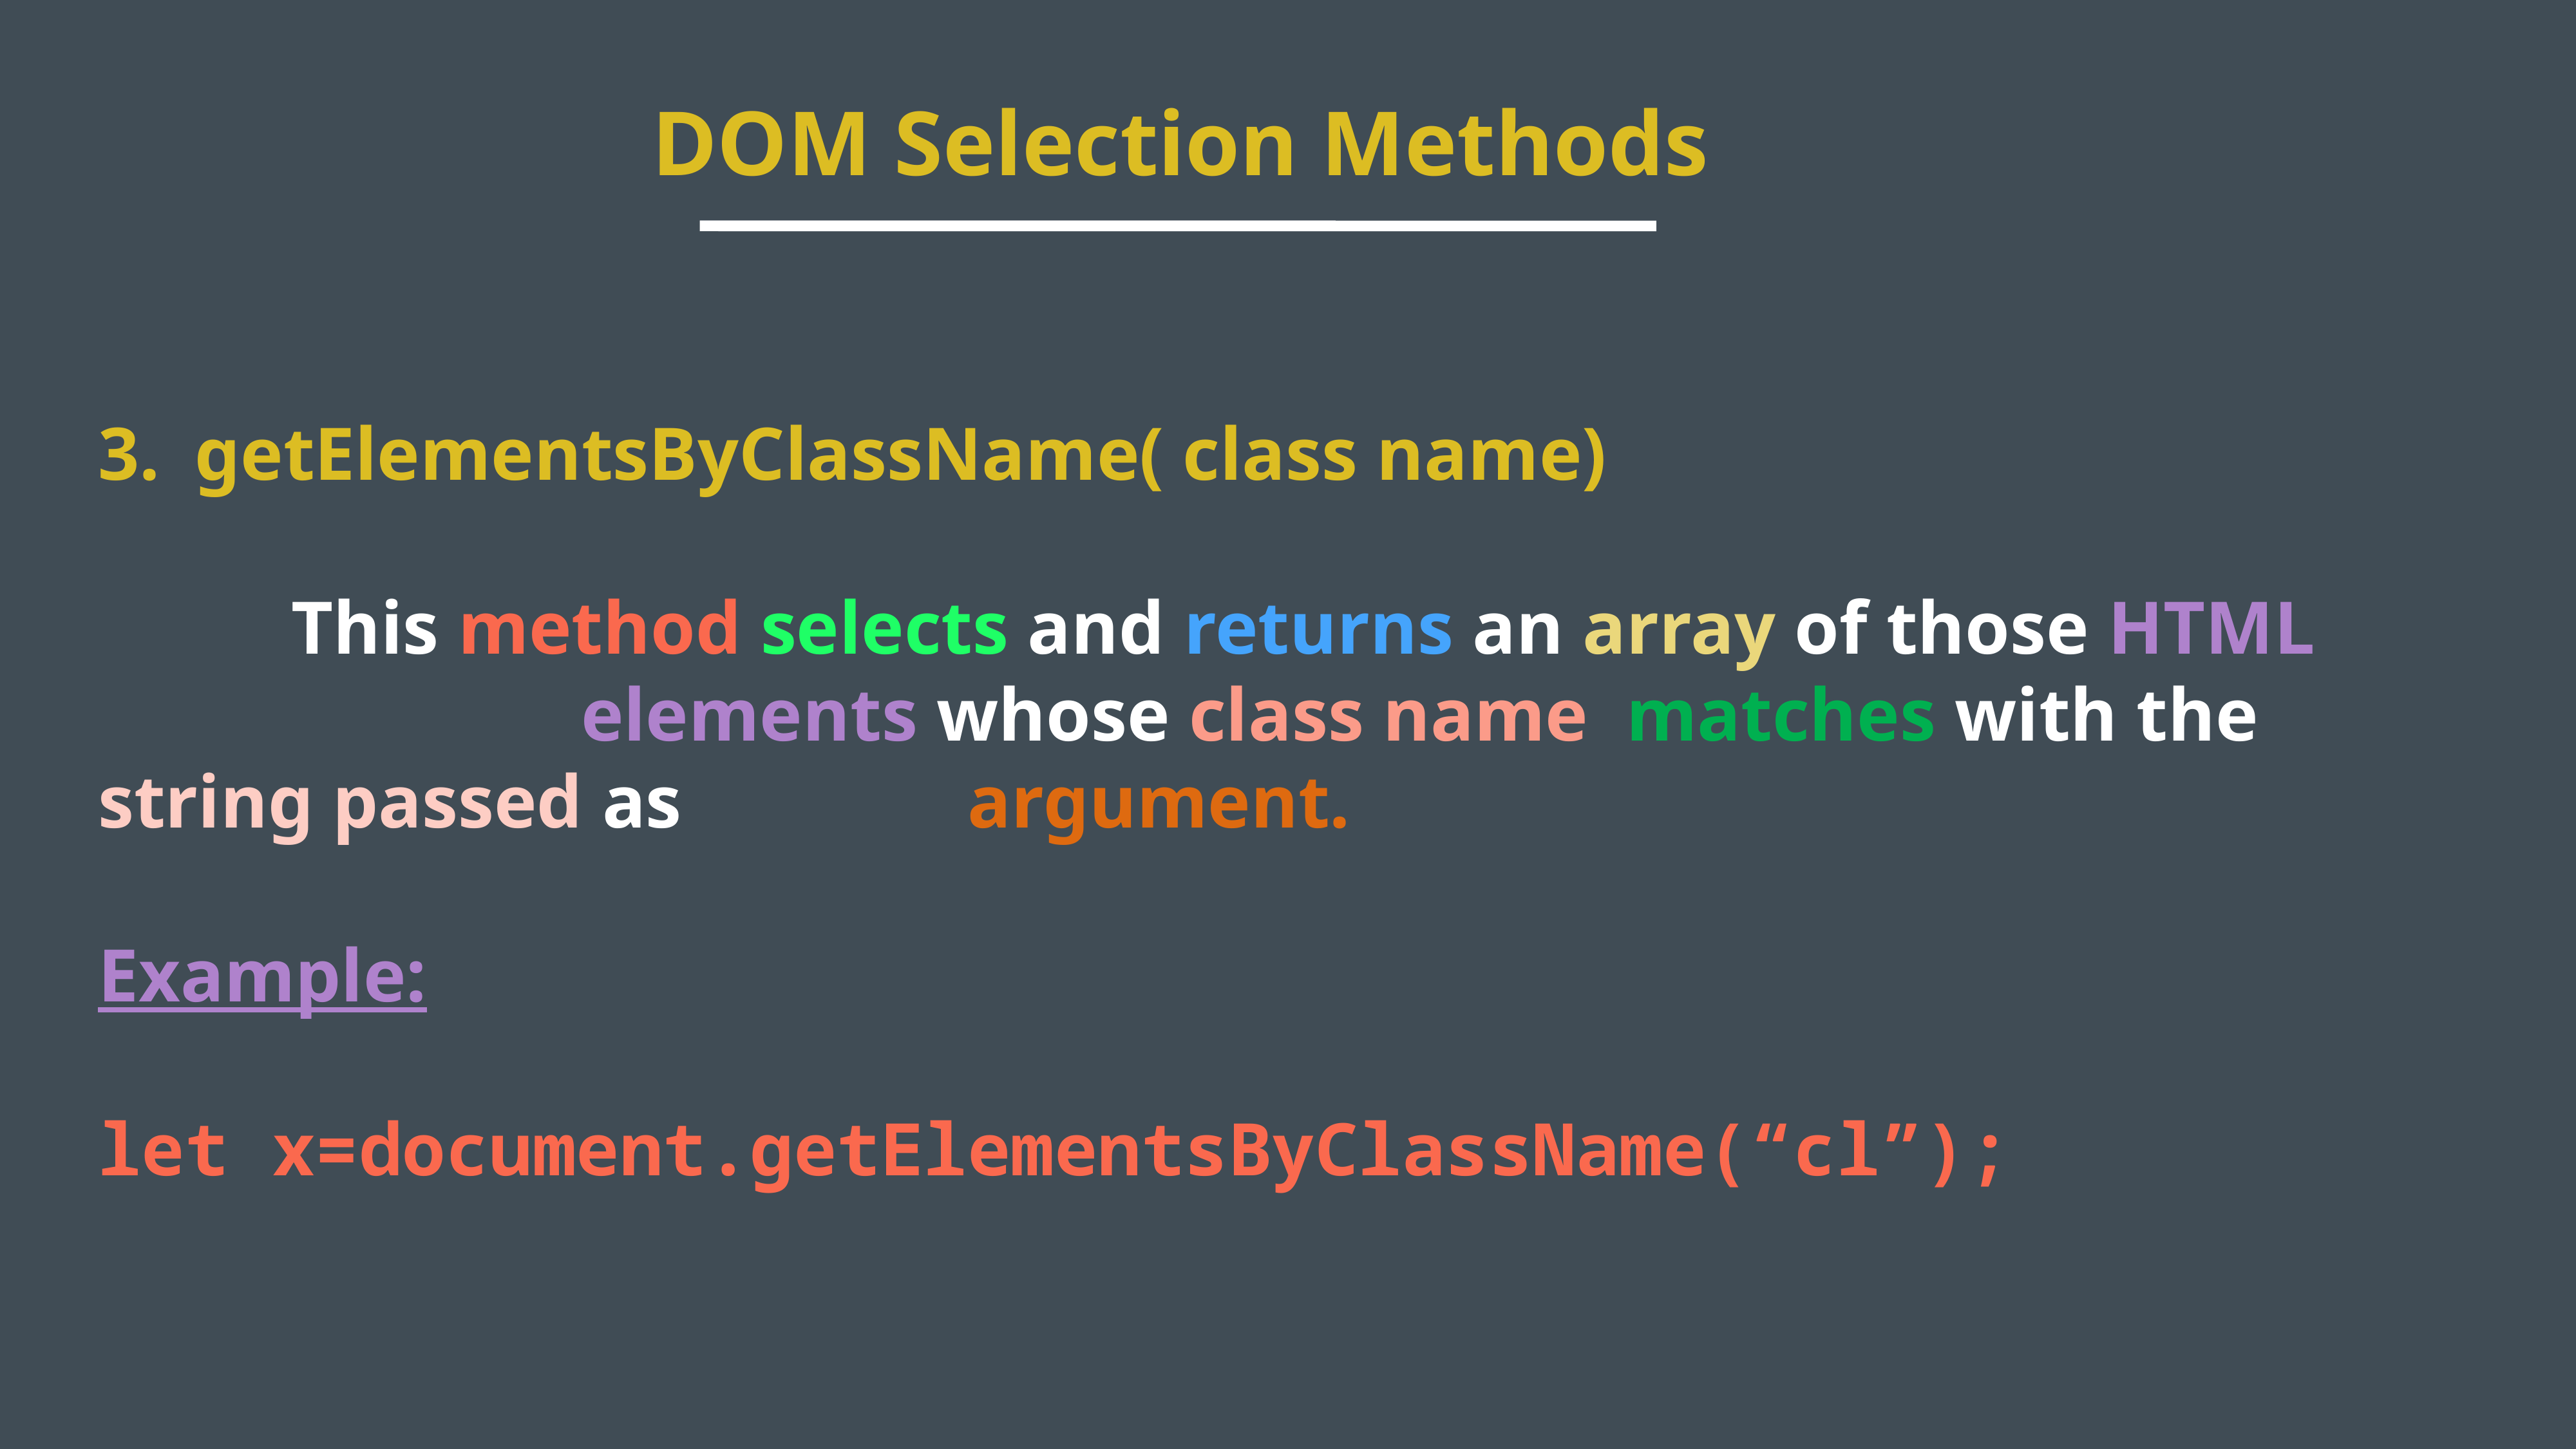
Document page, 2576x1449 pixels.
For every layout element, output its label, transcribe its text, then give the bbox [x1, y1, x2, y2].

text_box getElementsByClassName( class name) This method selects and returns an array of those HTML elements whose class name matches with the string passed as argument. Example: let x=document.getElementsByClassName(“cl”); [88, 402, 2470, 1195]
text_box DOM Selection Methods [642, 82, 1719, 198]
